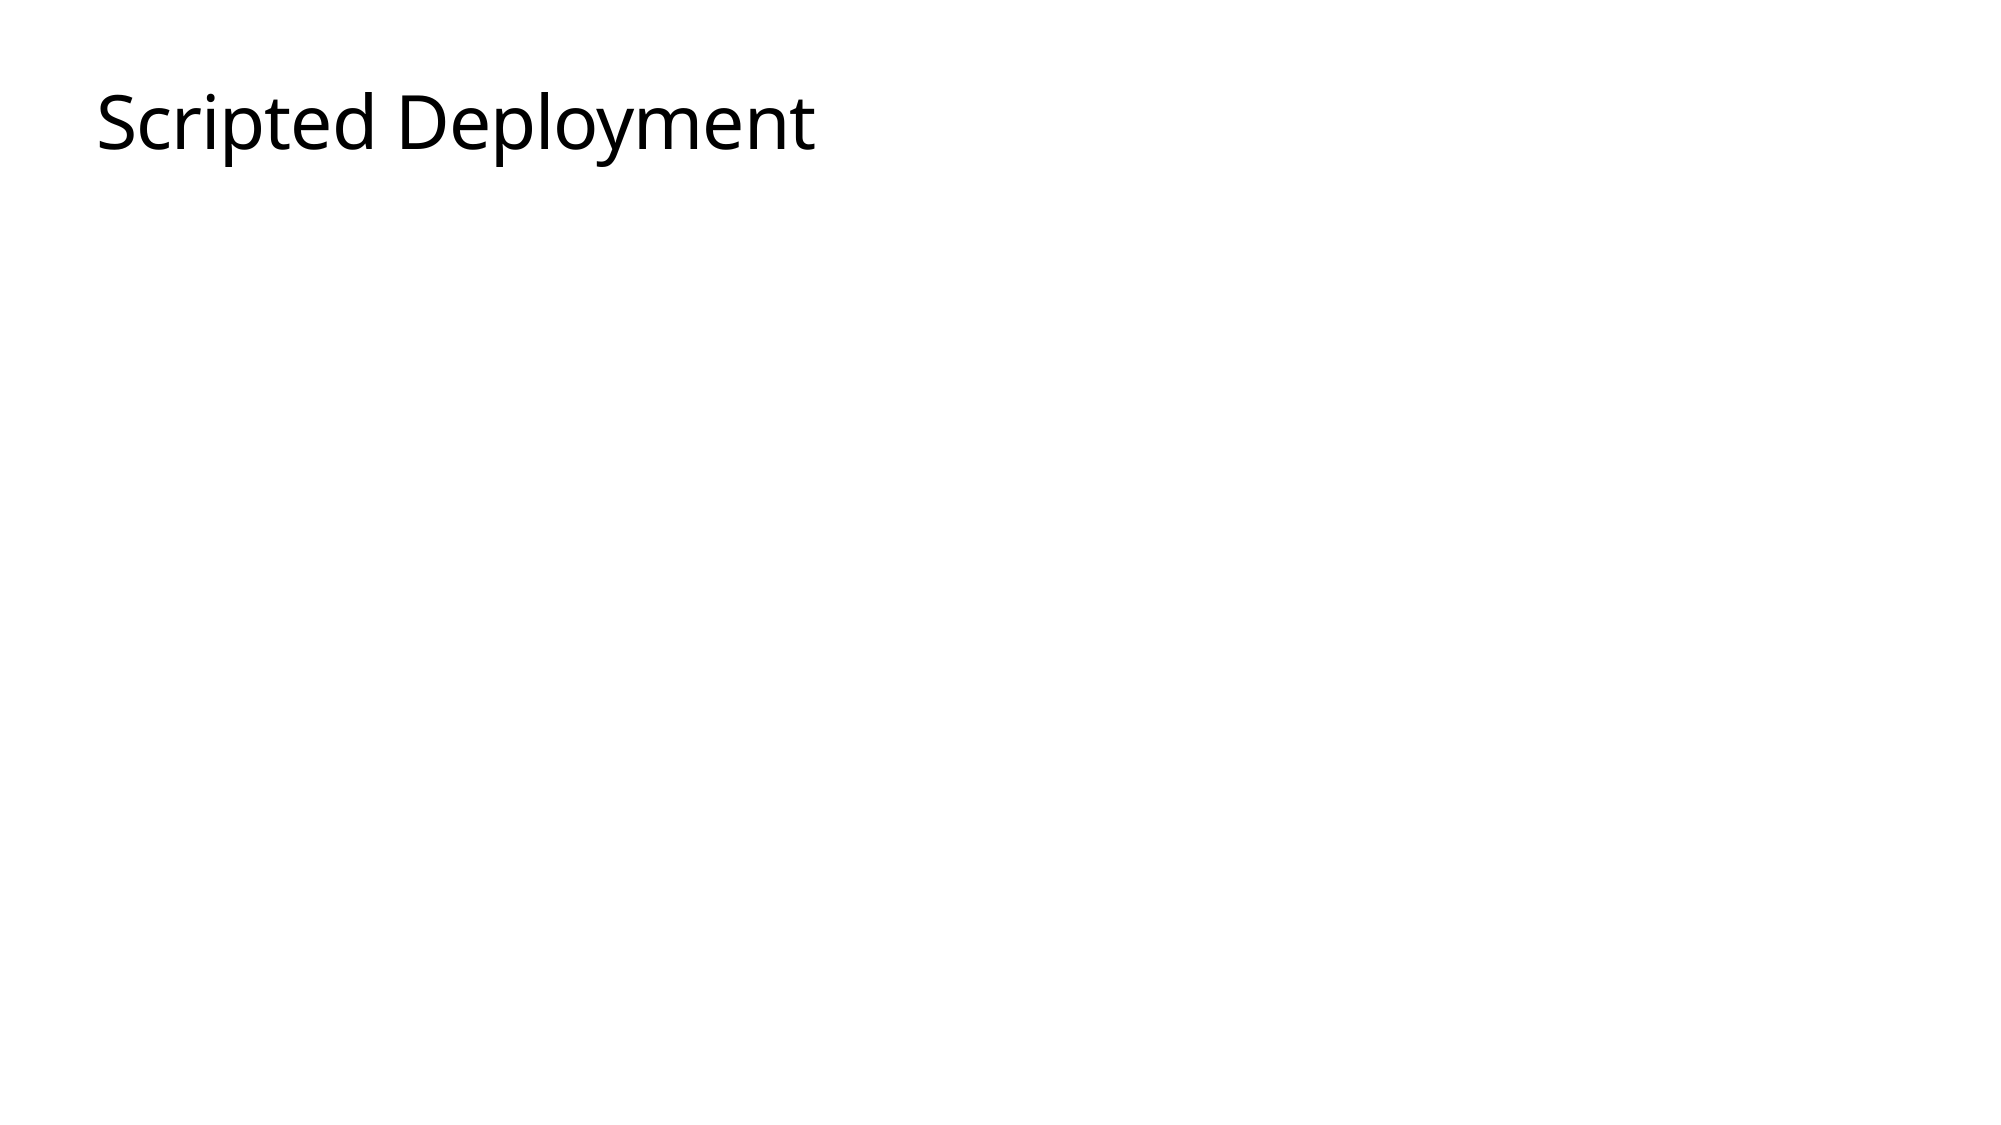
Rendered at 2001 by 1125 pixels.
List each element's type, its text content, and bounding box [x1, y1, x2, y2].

title Scripted Deployment [96, 75, 1904, 166]
